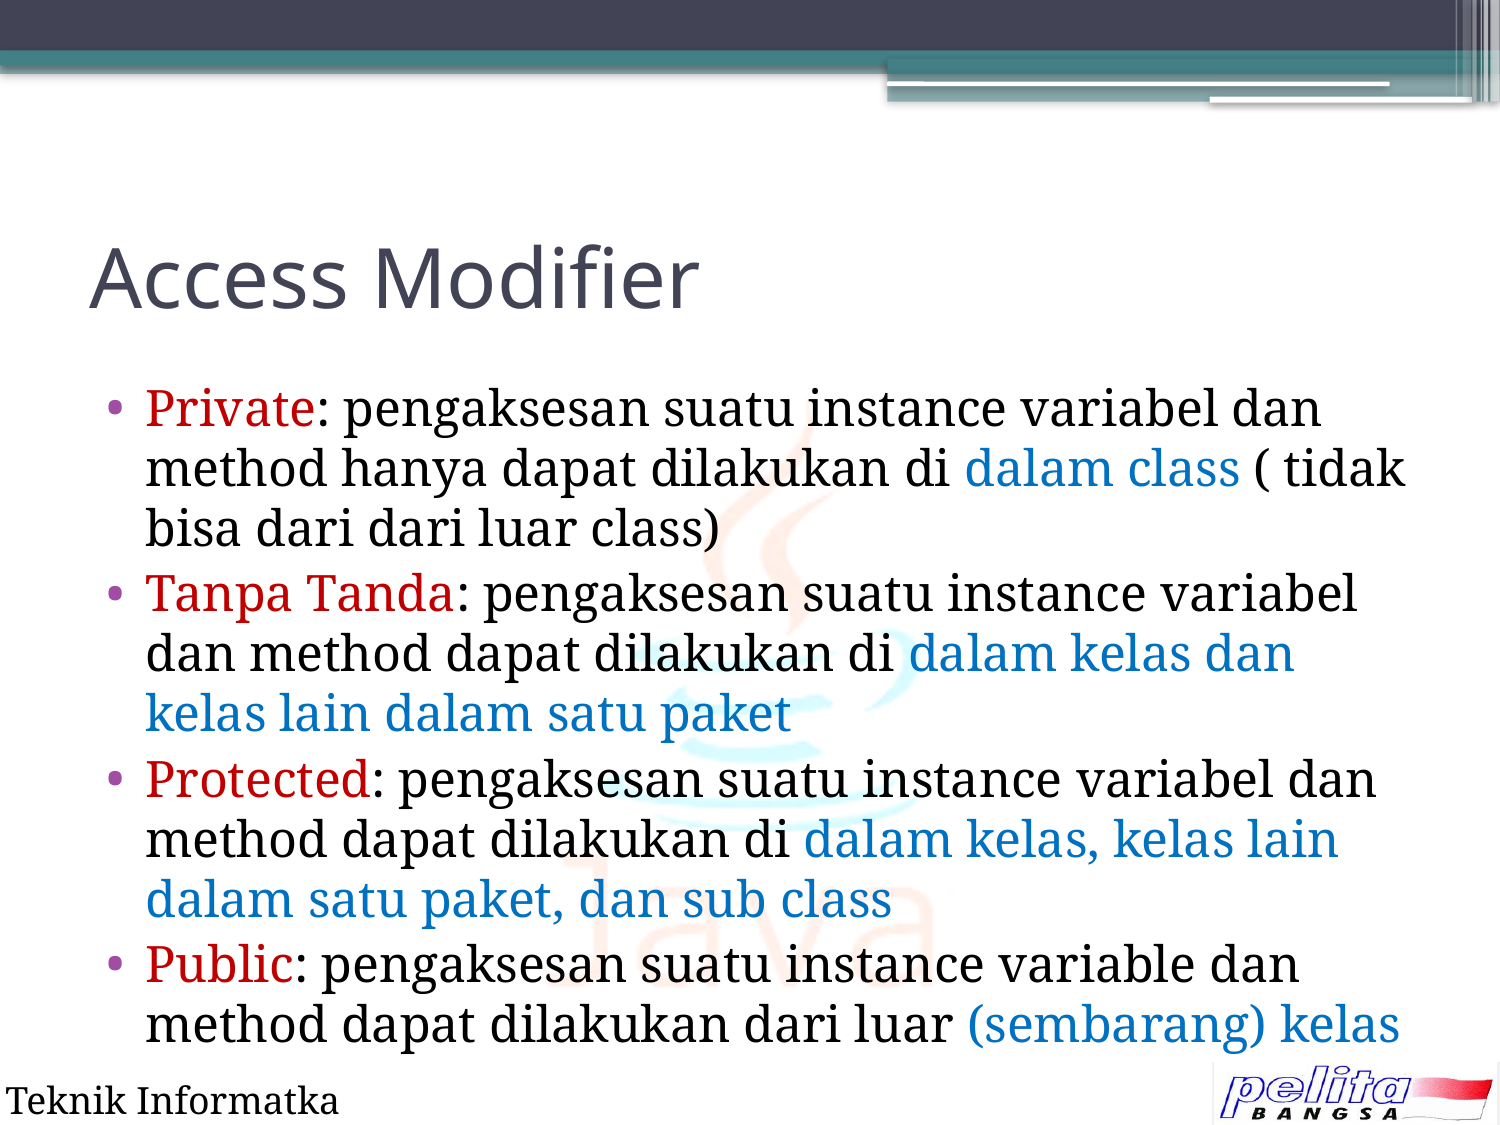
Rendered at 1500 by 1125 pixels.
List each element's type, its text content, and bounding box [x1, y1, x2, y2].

title Access Modifier [75, 187, 1425, 363]
list Private: pengaksesan suatu instance variabel dan method hanya dapat dilakukan di dalam class ( tidak bisa dari dari luar class) Tanpa Tanda: pengaksesan suatu instance variabel dan method dapat dilakukan di dalam kelas dan kelas lain dalam satu paket Protected: pengaksesan suatu instance variabel dan method dapat dilakukan di dalam kelas, kelas lain dalam satu paket, dan sub class Public: pengaksesan suatu instance variable dan method dapat dilakukan dari luar (sembarang) kelas [75, 368, 1425, 1079]
picture [1212, 1062, 1500, 1125]
